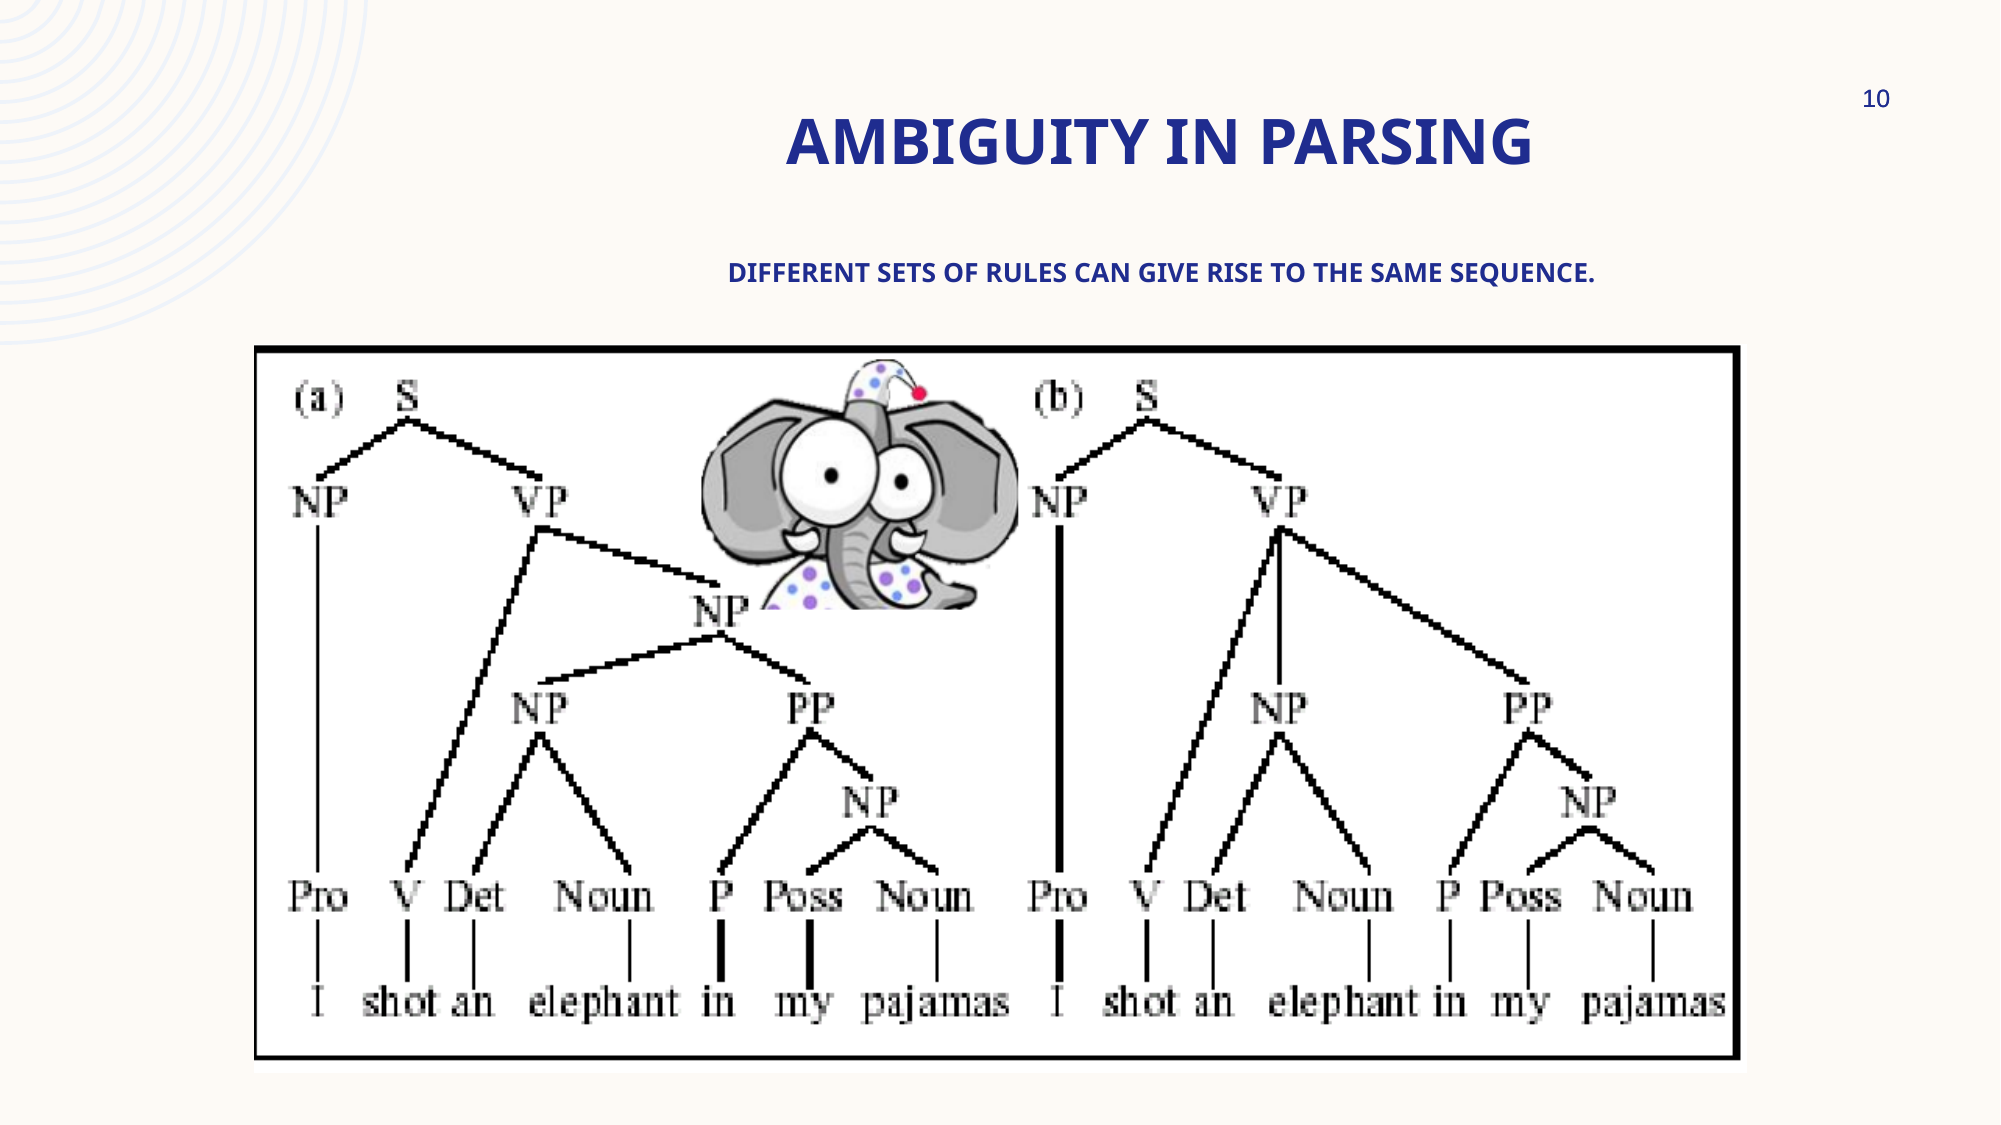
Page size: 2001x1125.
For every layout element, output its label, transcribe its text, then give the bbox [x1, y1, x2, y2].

text_box Ambiguity in Parsing Different sets of rules can give rise to the same sequence. [446, 102, 1877, 297]
slide_number 10 [1795, 75, 1958, 120]
picture [254, 344, 1747, 1073]
